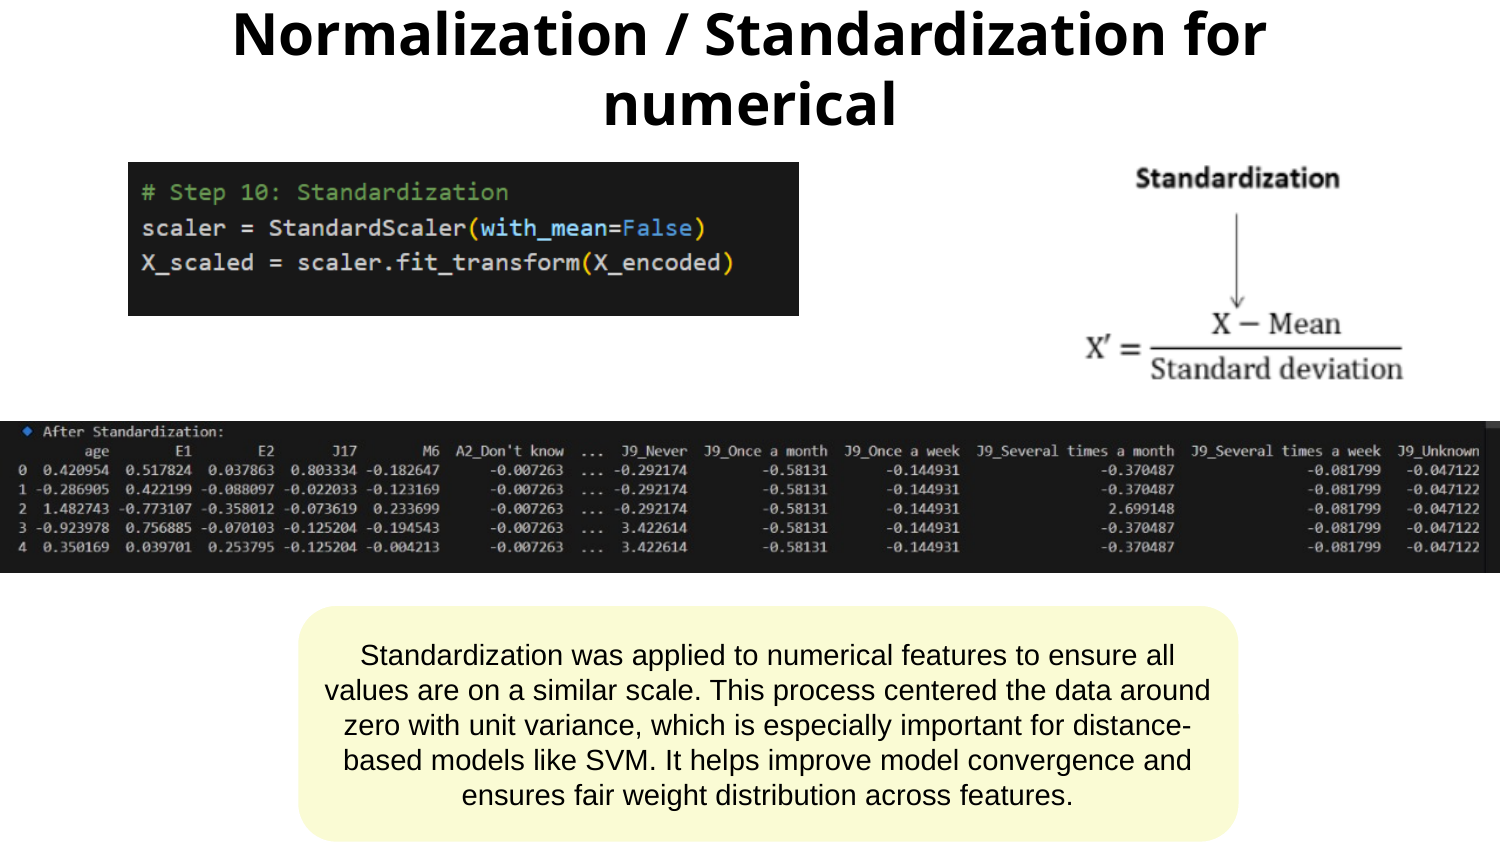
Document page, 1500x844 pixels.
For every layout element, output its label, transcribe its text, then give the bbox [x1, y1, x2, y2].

title Normalization / Standardization for numerical [75, 36, 1425, 98]
picture [1070, 152, 1445, 411]
text_box Standardization was applied to numerical features to ensure all values are on a similar scale. This process centered the data around zero with unit variance, which is especially important for distance-based models like SVM. It helps improve model convergence and ensures fair weight distribution across features. [294, 601, 1243, 844]
picture [128, 162, 799, 316]
picture [0, 421, 1500, 574]
